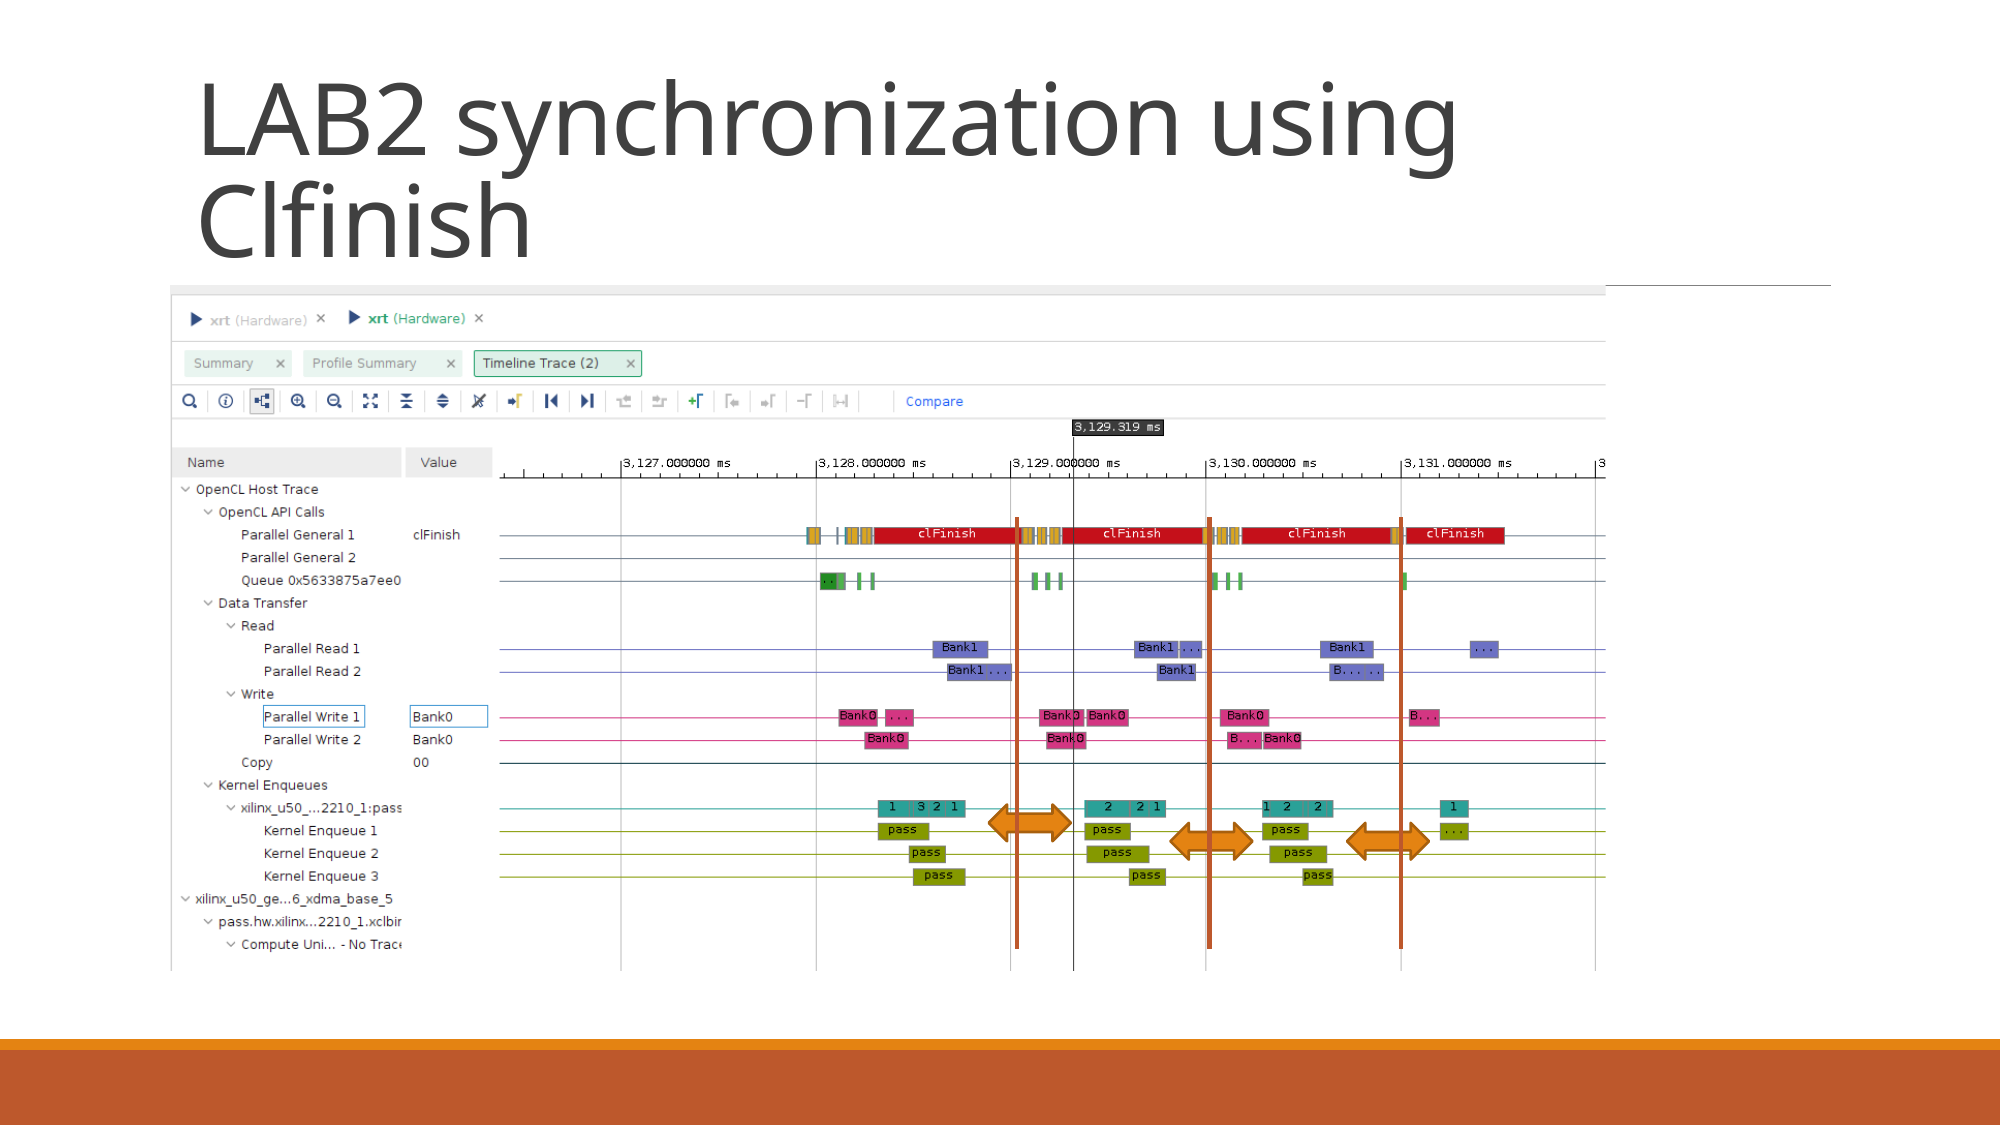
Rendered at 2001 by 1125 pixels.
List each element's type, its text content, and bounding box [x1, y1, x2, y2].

picture [169, 284, 1607, 972]
title LAB2 synchronization using Clfinish [180, 47, 1830, 285]
